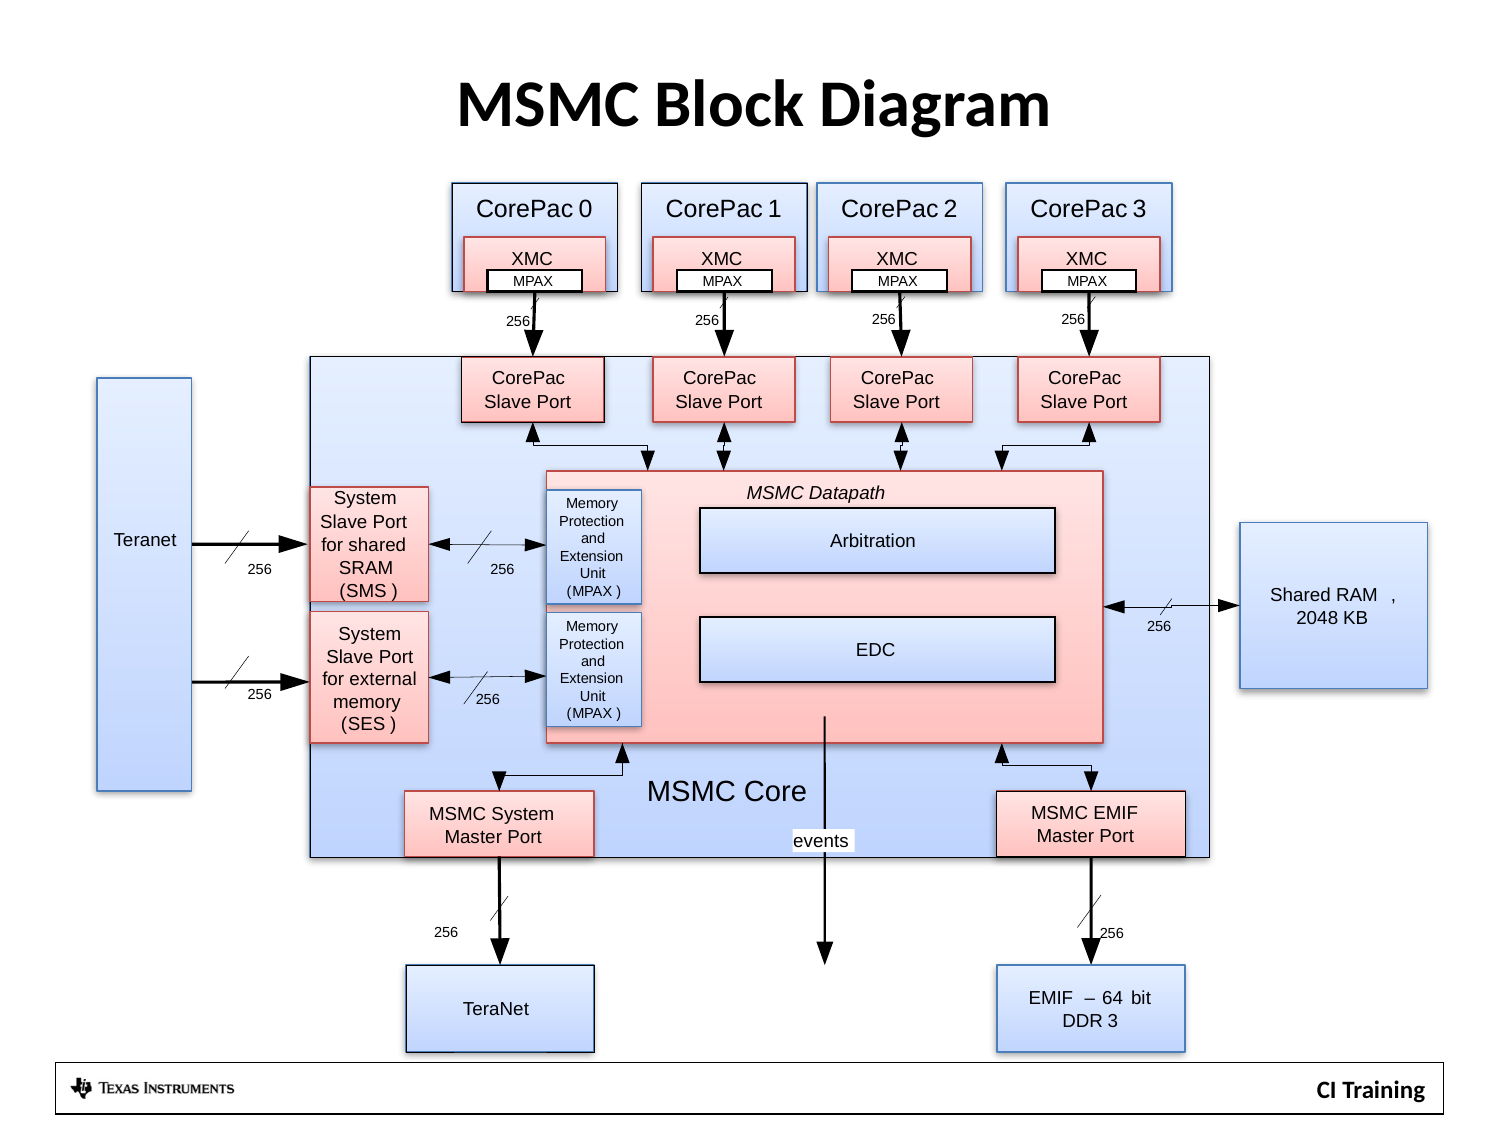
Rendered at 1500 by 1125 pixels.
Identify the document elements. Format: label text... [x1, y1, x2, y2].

title MSMC Block Diagram [79, 40, 1430, 159]
picture [59, 1066, 245, 1110]
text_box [91, 129, 1450, 1056]
